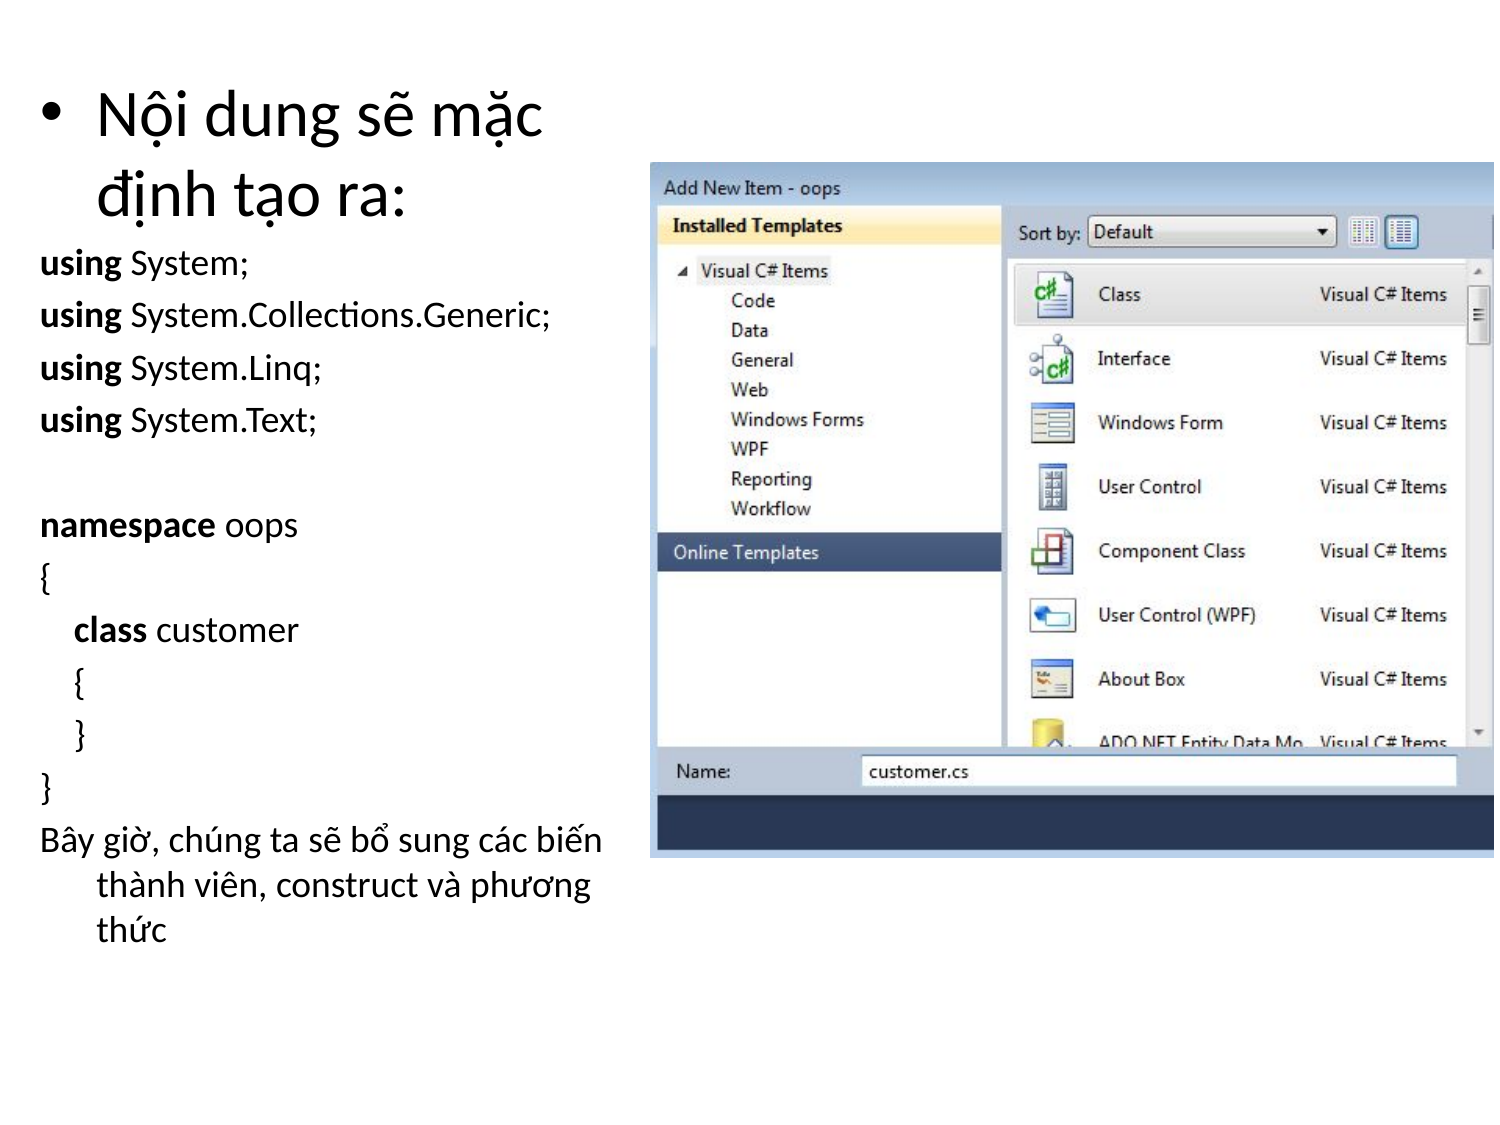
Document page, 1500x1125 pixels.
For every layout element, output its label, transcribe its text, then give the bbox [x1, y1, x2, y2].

list Nội dung sẽ mặc định tạo ra: using System; using System.Collections.Generic; using System.Linq; using System.Text; namespace oops { class customer { } } Bây giờ, chúng ta sẽ bổ sung các biến thành viên, construct và phương thức [24, 62, 625, 1075]
picture [649, 162, 1494, 858]
